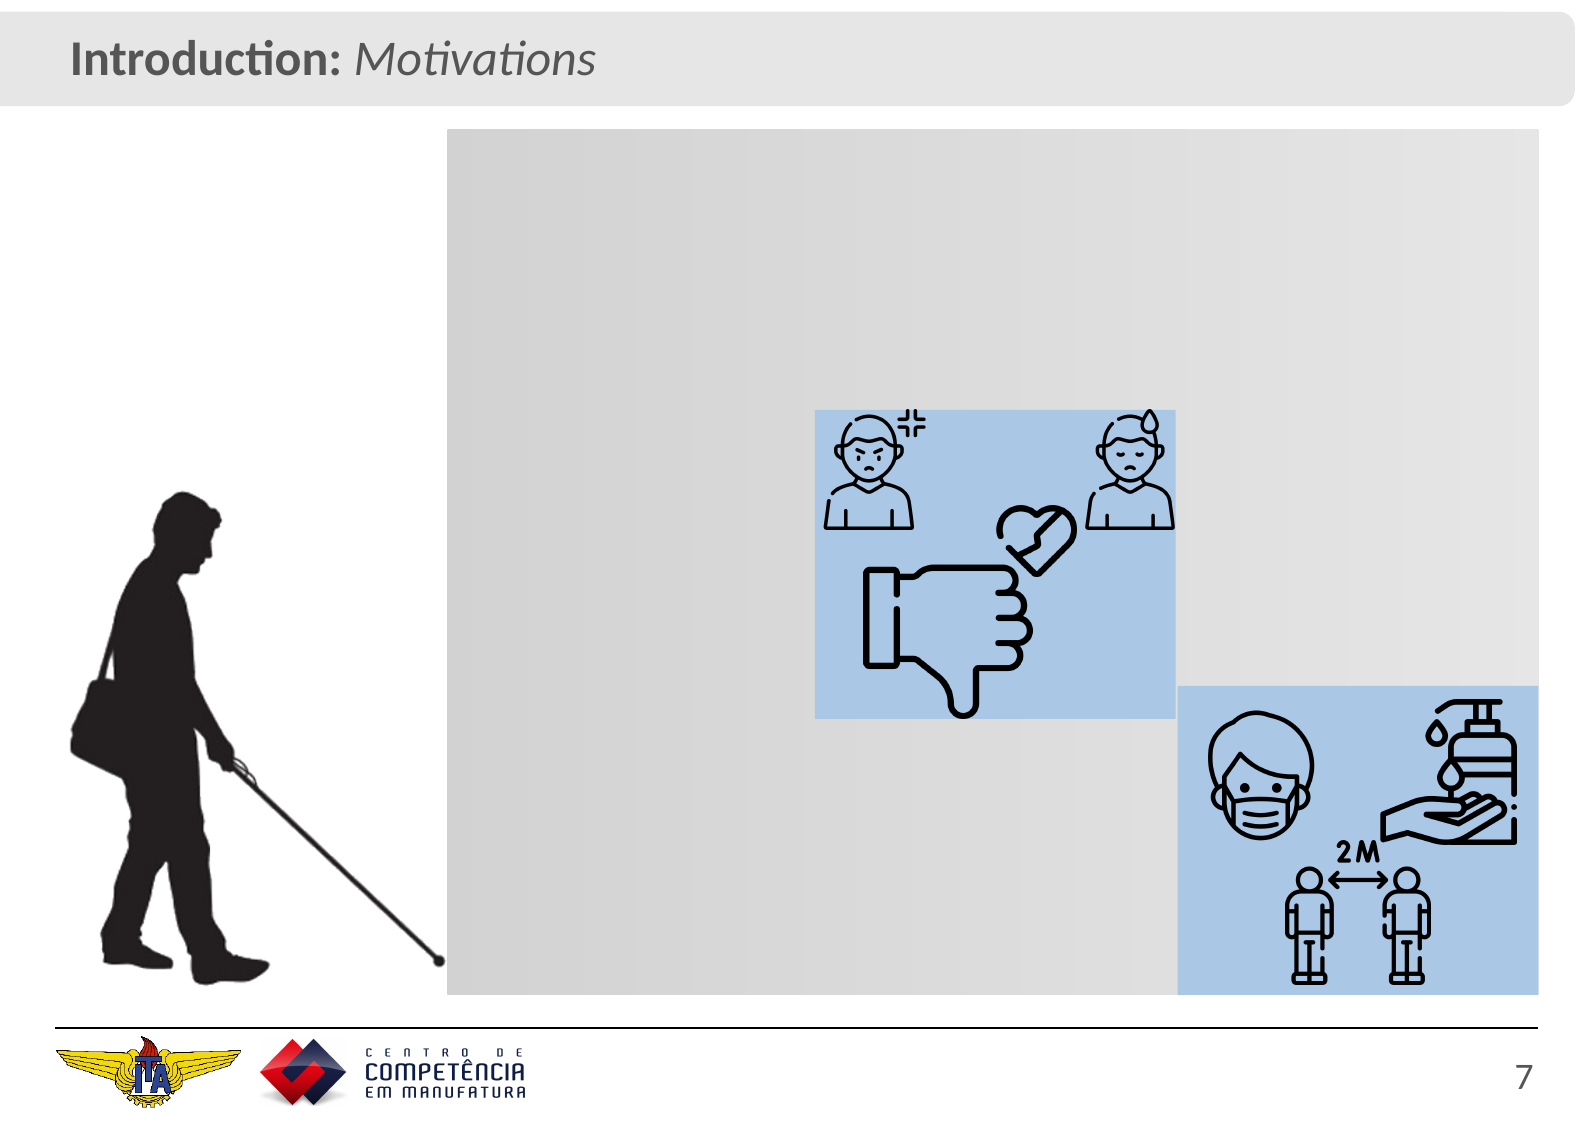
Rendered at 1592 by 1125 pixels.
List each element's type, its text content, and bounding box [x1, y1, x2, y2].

list Introduction: Motivations [54, 21, 1539, 97]
picture [259, 1038, 349, 1106]
picture [356, 1039, 534, 1107]
picture [0, 489, 448, 988]
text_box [1177, 685, 1539, 996]
text_box [445, 128, 1540, 997]
picture [56, 1036, 241, 1108]
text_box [814, 409, 1190, 720]
